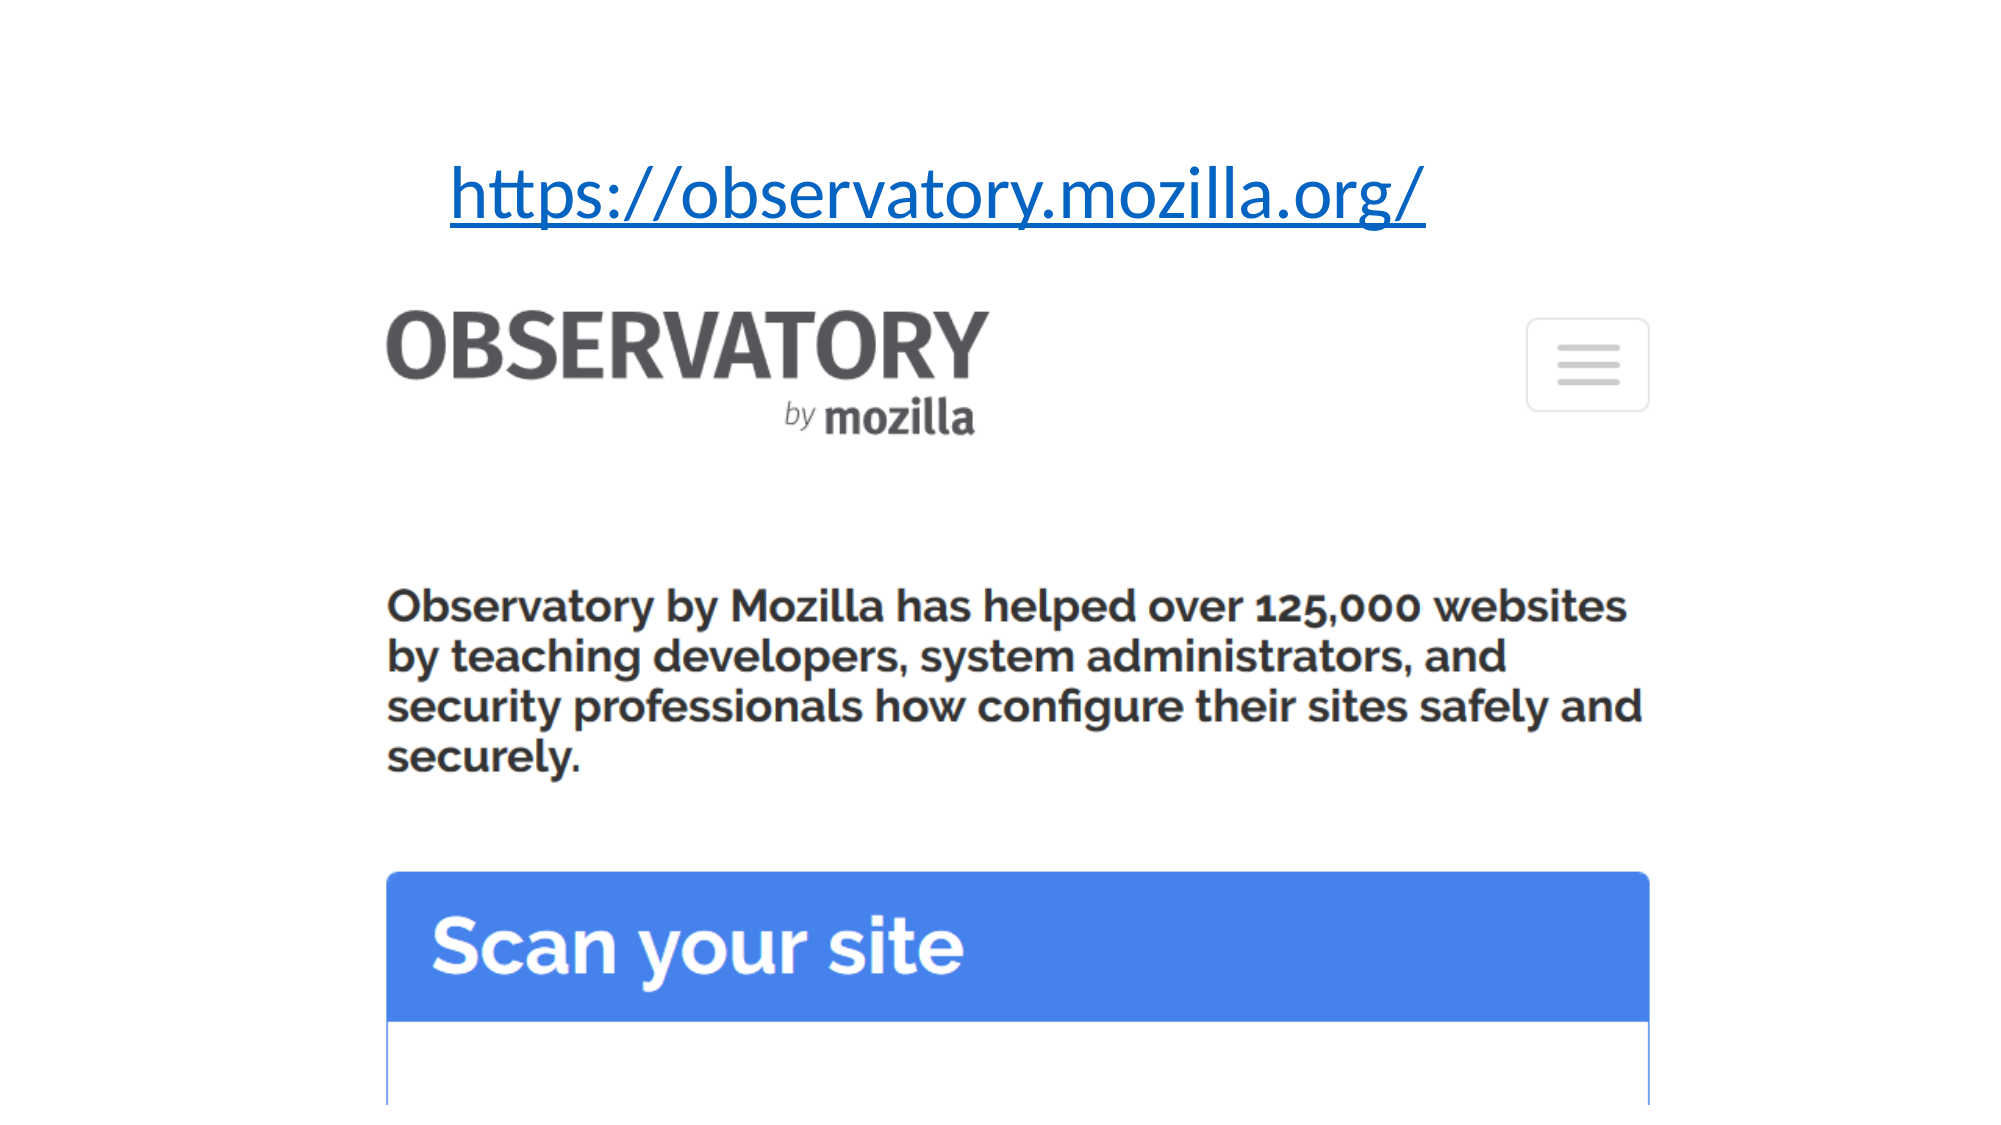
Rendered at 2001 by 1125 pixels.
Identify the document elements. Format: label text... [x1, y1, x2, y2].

picture [359, 287, 1664, 1105]
text_box https://observatory.mozilla.org/ [435, 135, 1486, 286]
